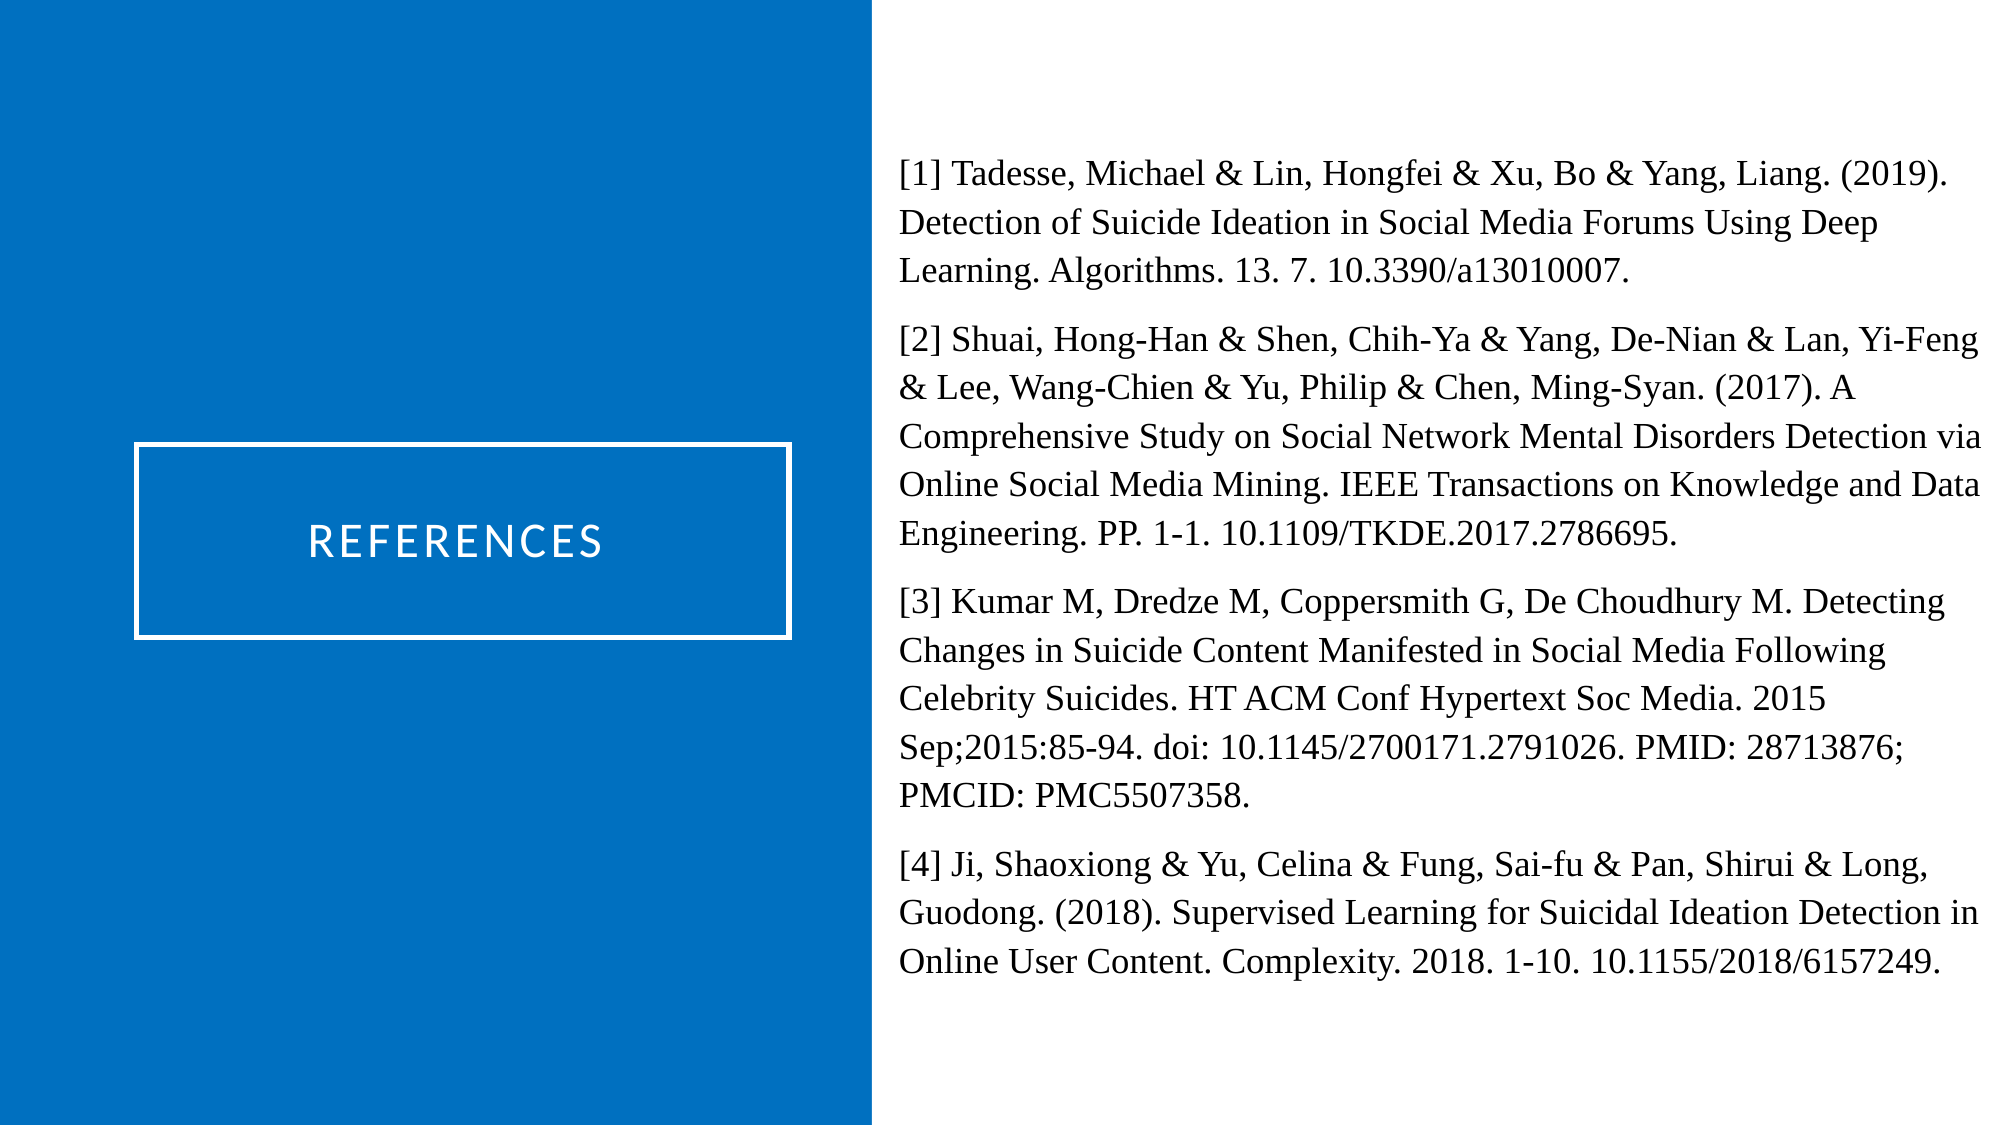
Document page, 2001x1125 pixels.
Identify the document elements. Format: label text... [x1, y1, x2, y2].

text_box [871, 0, 2000, 1125]
list [1] Tadesse, Michael & Lin, Hongfei & Xu, Bo & Yang, Liang. (2019). Detection of Suicide Ideation in Social Media Forums Using Deep Learning. Algorithms. 13. 7. 10.3390/a13010007. [2] Shuai, Hong-Han & Shen, Chih-Ya & Yang, De-Nian & Lan, Yi-Feng & Lee, Wang-Chien & Yu, Philip & Chen, Ming-Syan. (2017). A Comprehensive Study on Social Network Mental Disorders Detection via Online Social Media Mining. IEEE Transactions on Knowledge and Data Engineering. PP. 1-1. 10.1109/TKDE.2017.2786695. [3] Kumar M, Dredze M, Coppersmith G, De Choudhury M. Detecting Changes in Suicide Content Manifested in Social Media Following Celebrity Suicides. HT ACM Conf Hypertext Soc Media. 2015 Sep;2015:85-94. doi: 10.1145/2700171.2791026. PMID: 28713876; PMCID: PMC5507358. [4] Ji, Shaoxiong & Yu, Celina & Fung, Sai-fu & Pan, Shirui & Long, Guodong. (2018). Supervised Learning for Suicidal Ideation Detection in Online User Content. Complexity. 2018. 1-10. 10.1155/2018/6157249. [883, 131, 2000, 994]
title References [134, 442, 792, 640]
